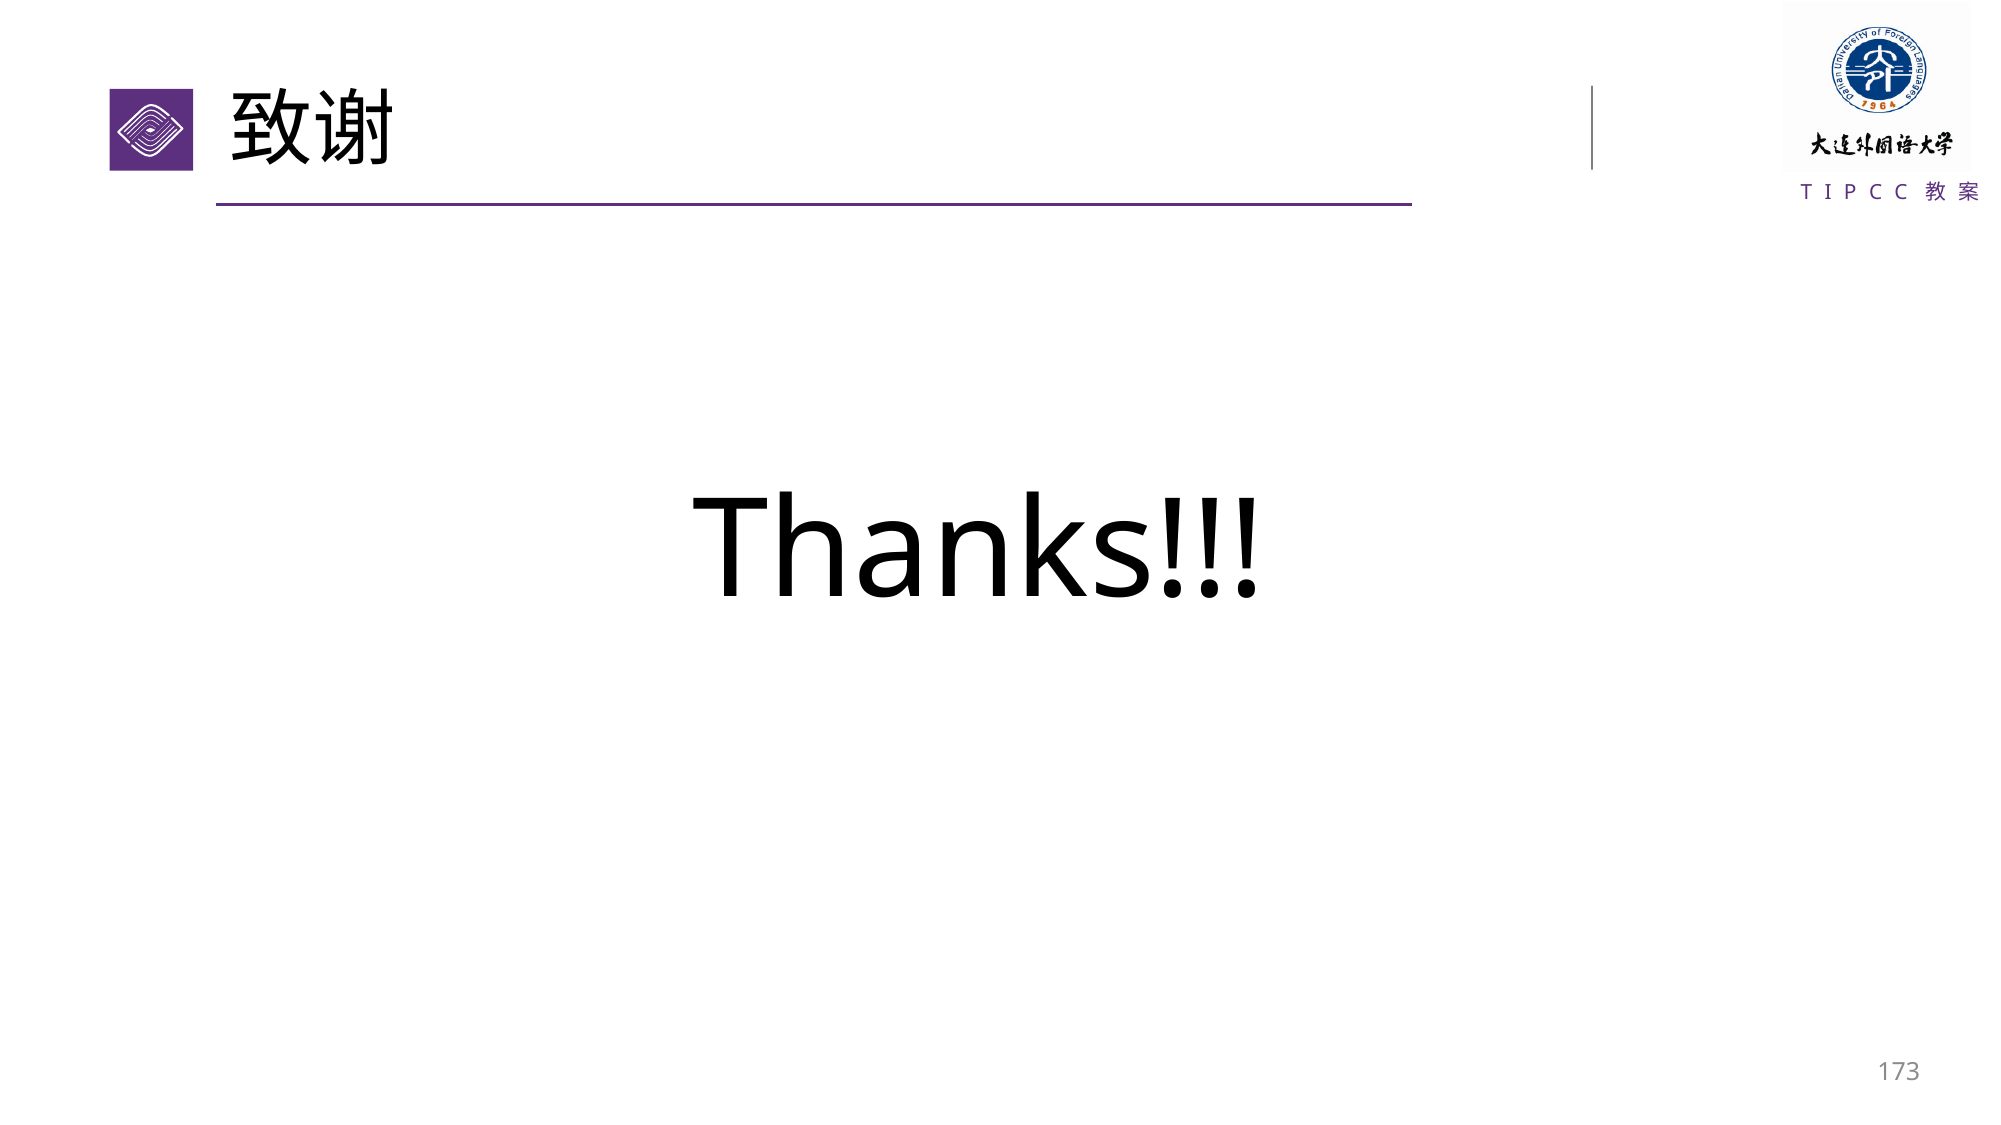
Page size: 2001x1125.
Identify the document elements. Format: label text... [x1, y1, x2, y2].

text_box Thanks!!! [654, 451, 1305, 632]
title 致谢 [214, 59, 1564, 205]
picture [1782, 2, 1971, 172]
slide_number 172 [1485, 1042, 1936, 1103]
